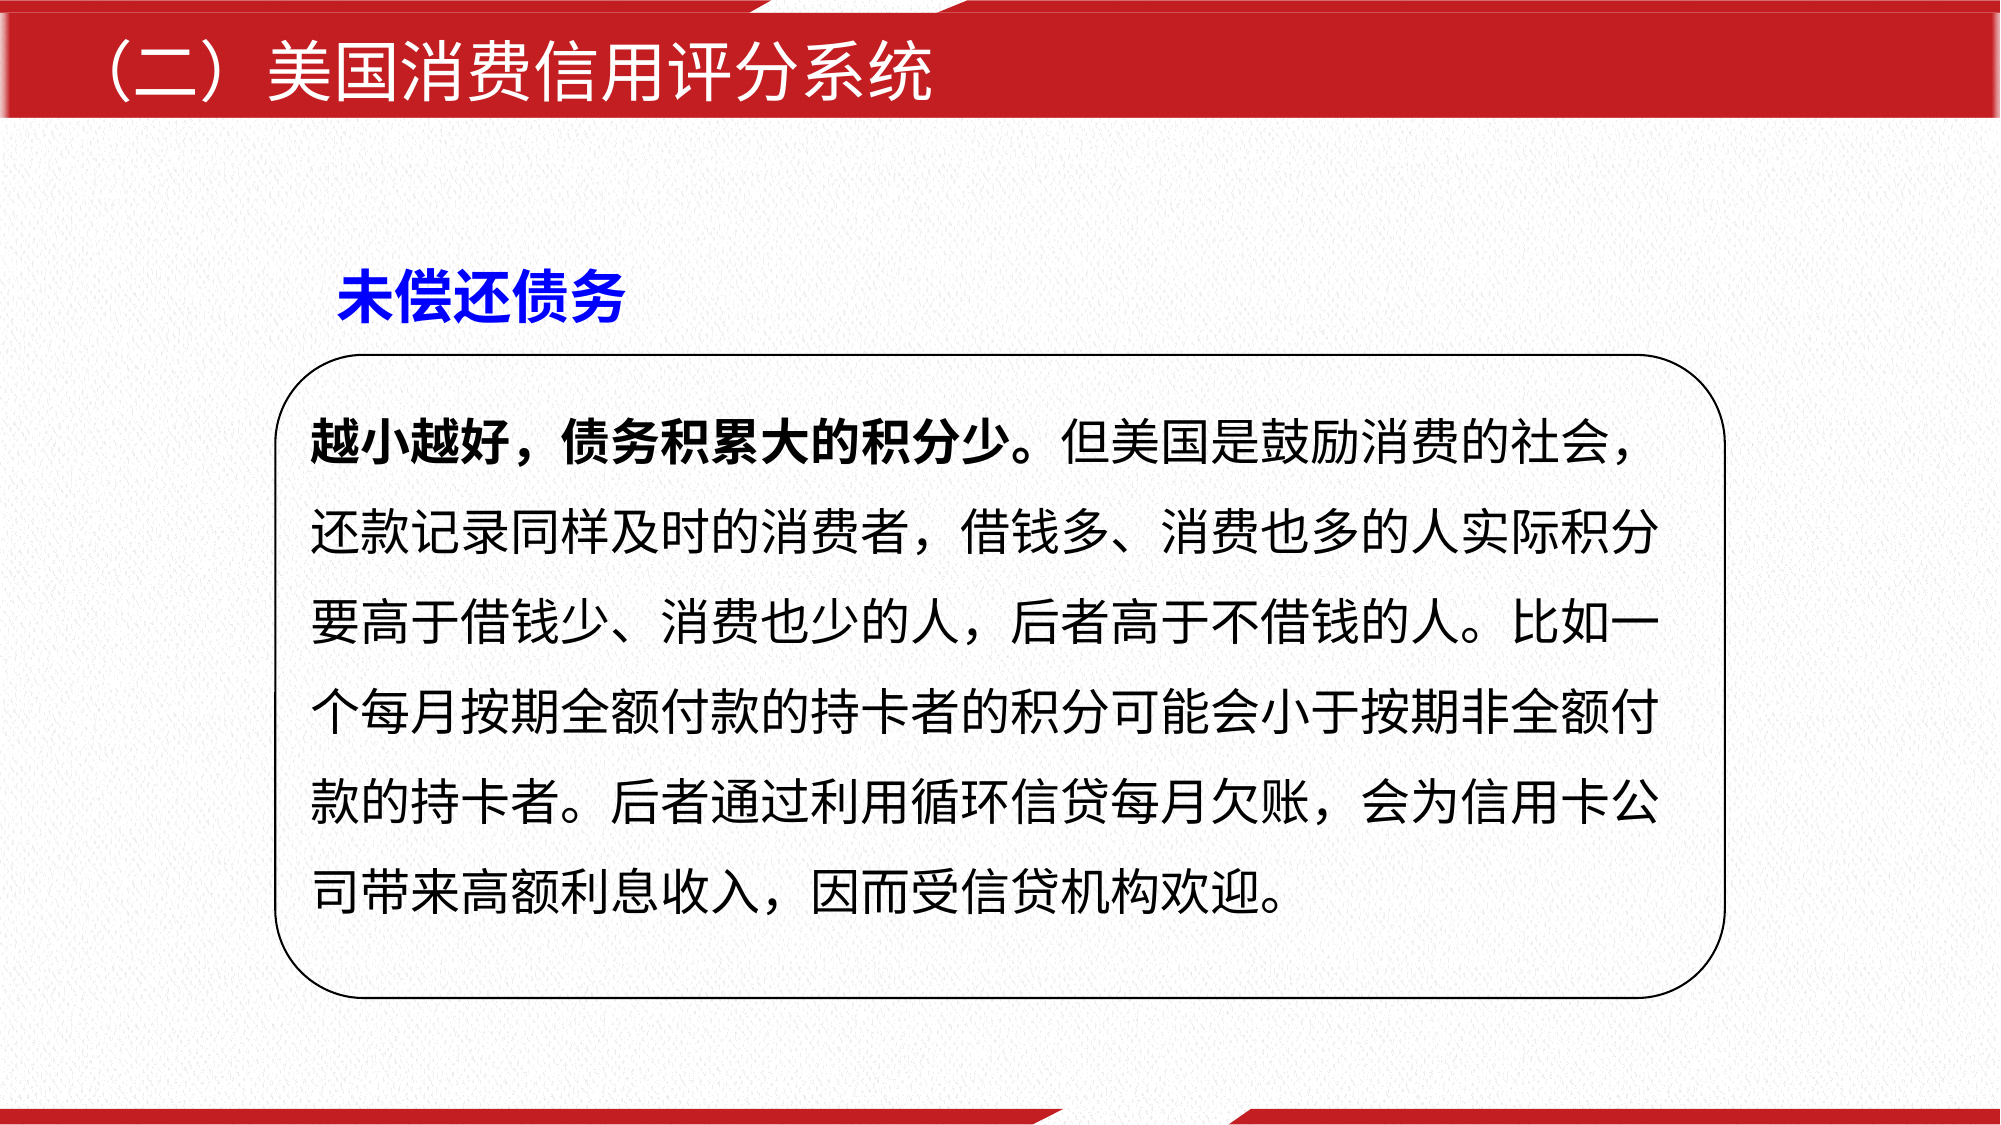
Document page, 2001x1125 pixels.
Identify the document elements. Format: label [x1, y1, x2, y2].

text_box [0, 118, 2000, 1125]
text_box [275, 265, 1725, 999]
picture [0, 12, 2000, 118]
text_box [0, 0, 2000, 12]
